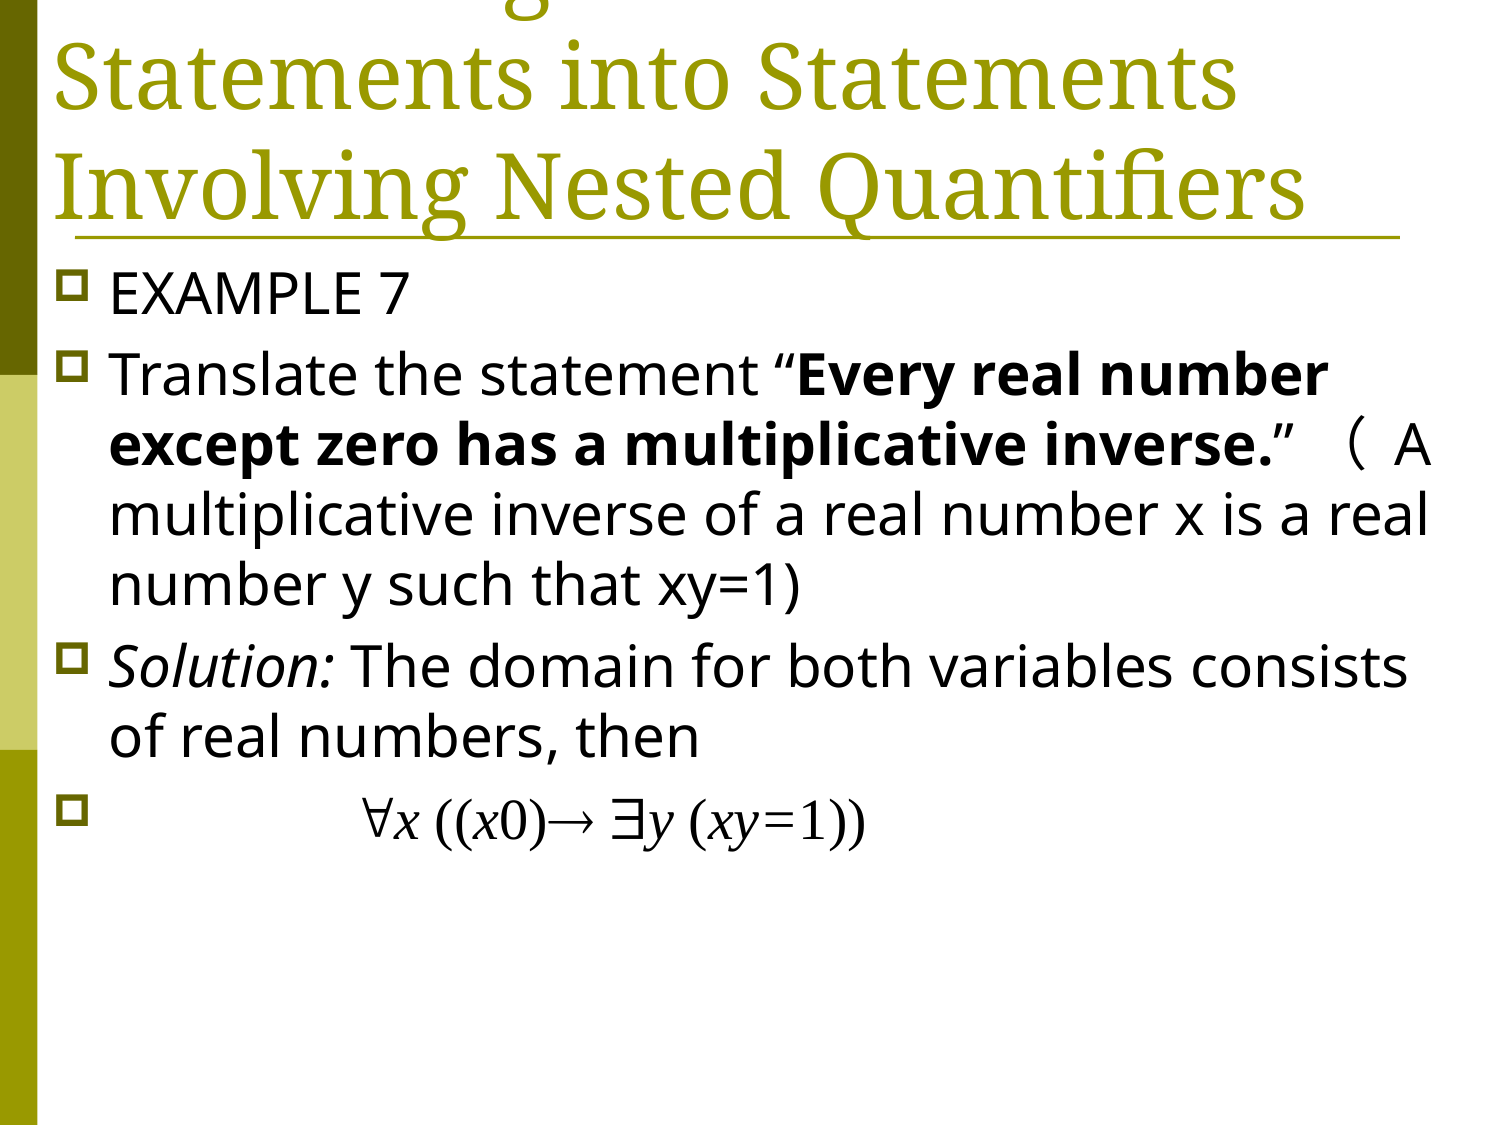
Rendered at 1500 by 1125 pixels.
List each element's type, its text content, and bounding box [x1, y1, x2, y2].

title Translating Mathematical Statements into Statements Involving Nested Quantifiers [37, 37, 1500, 246]
